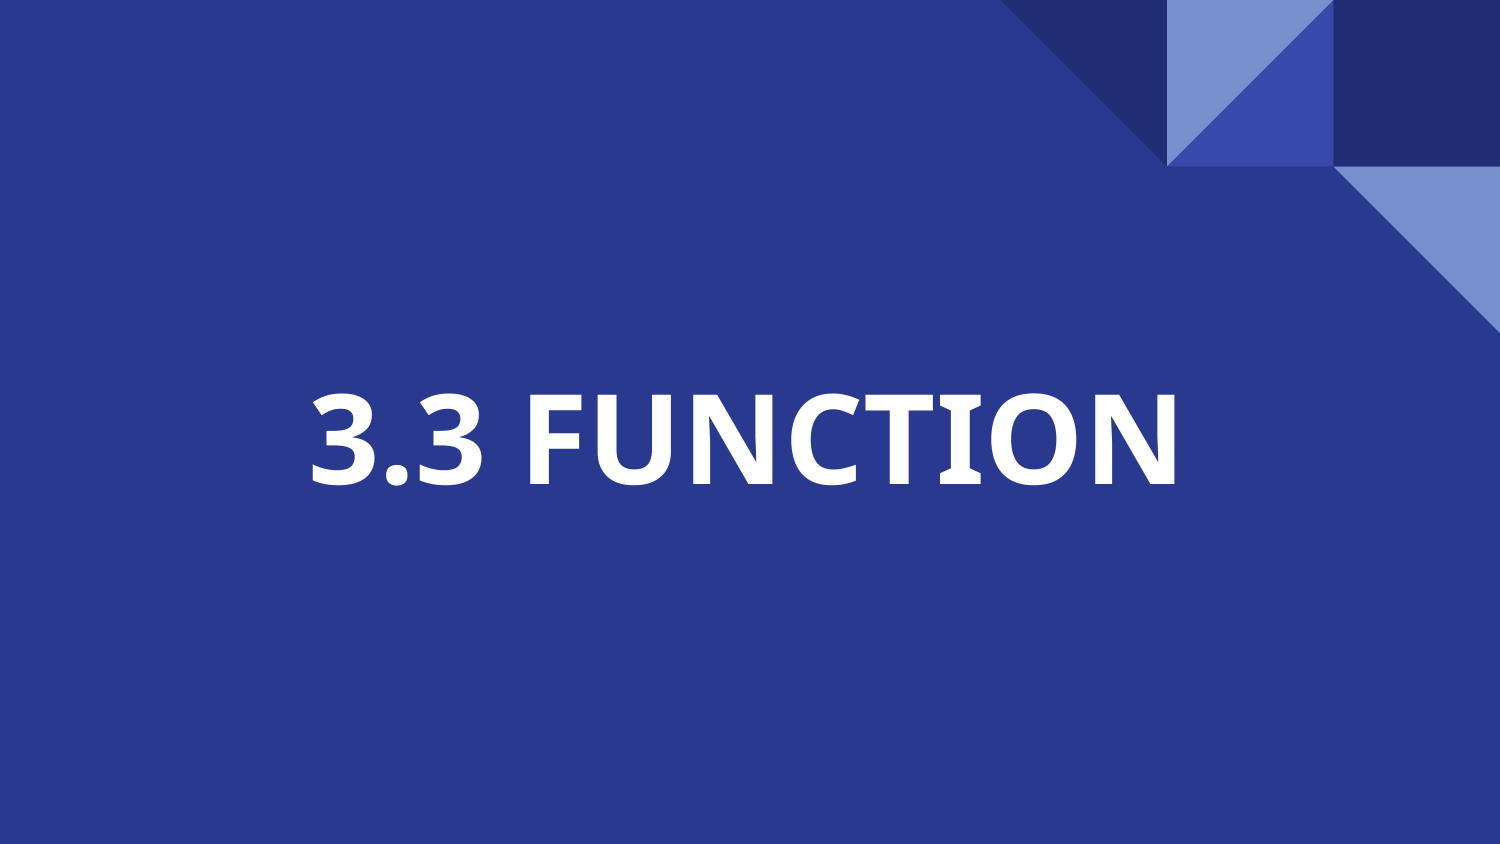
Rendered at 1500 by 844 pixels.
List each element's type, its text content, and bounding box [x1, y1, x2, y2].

title 3.3 FUNCTION [73, 365, 1422, 504]
